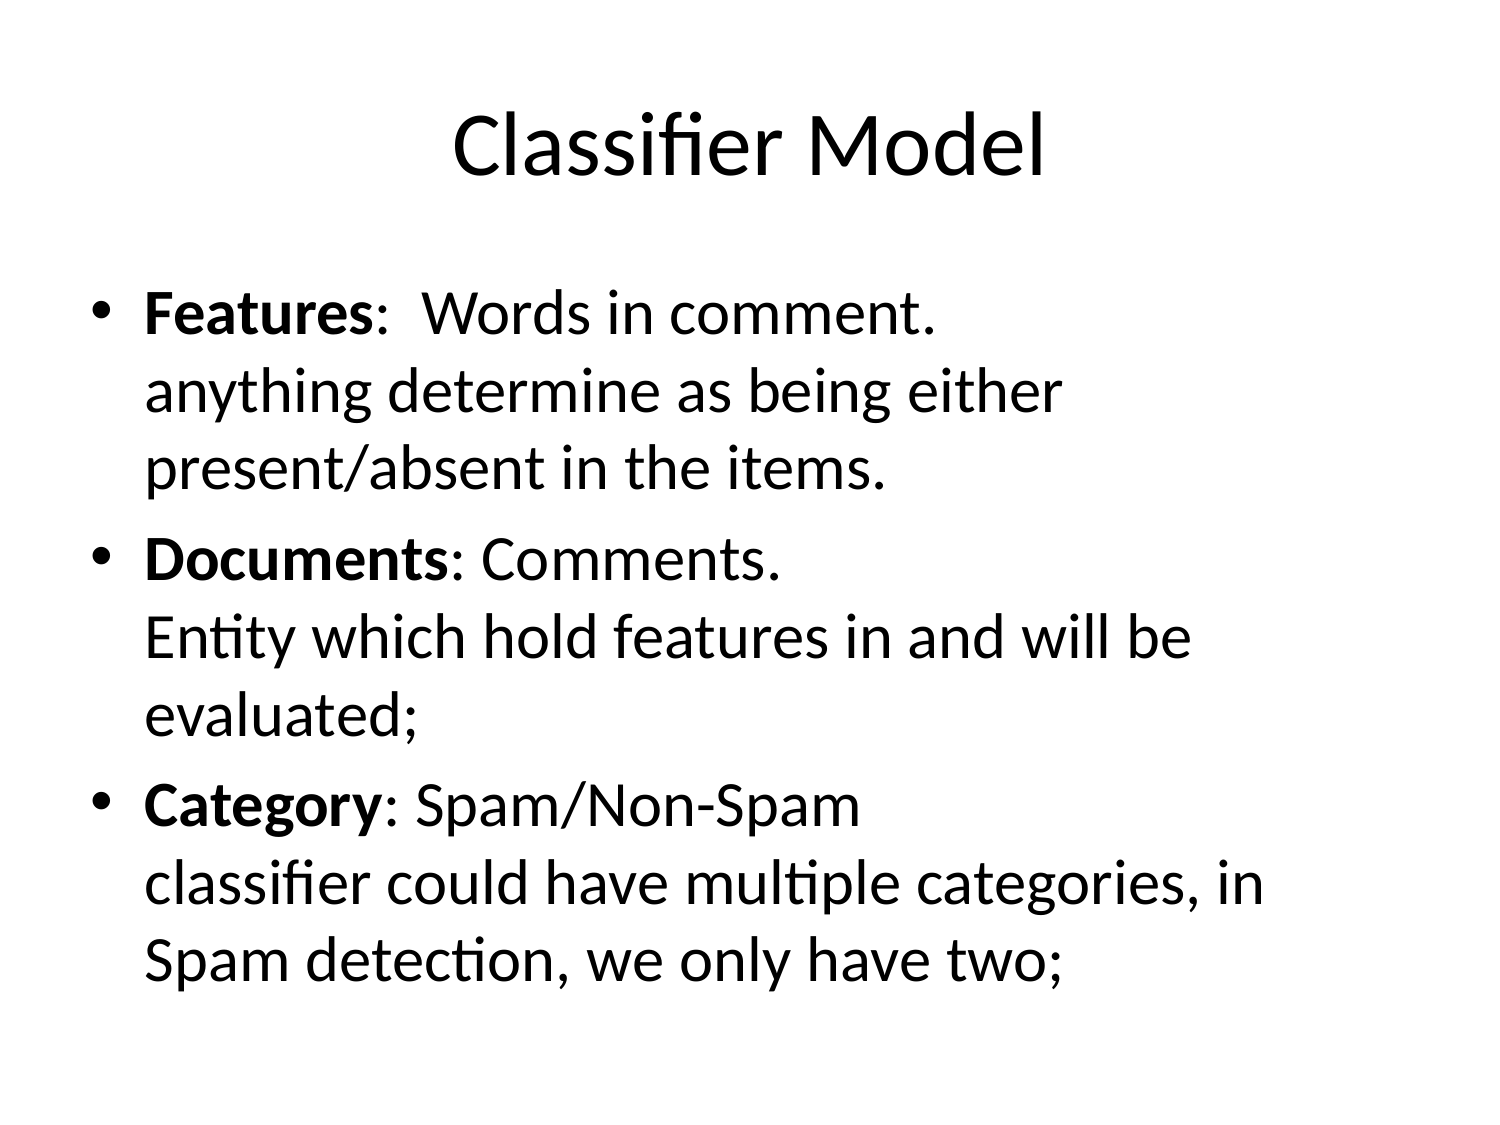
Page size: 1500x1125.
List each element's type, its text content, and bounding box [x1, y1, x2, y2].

title Classifier Model [75, 45, 1425, 233]
list Features: Words in comment. anything determine as being either present/absent in the items. Documents: Comments. Entity which hold features in and will be evaluated; Category: Spam/Non-Spam classifier could have multiple categories, in Spam detection, we only have two; [75, 262, 1425, 1005]
